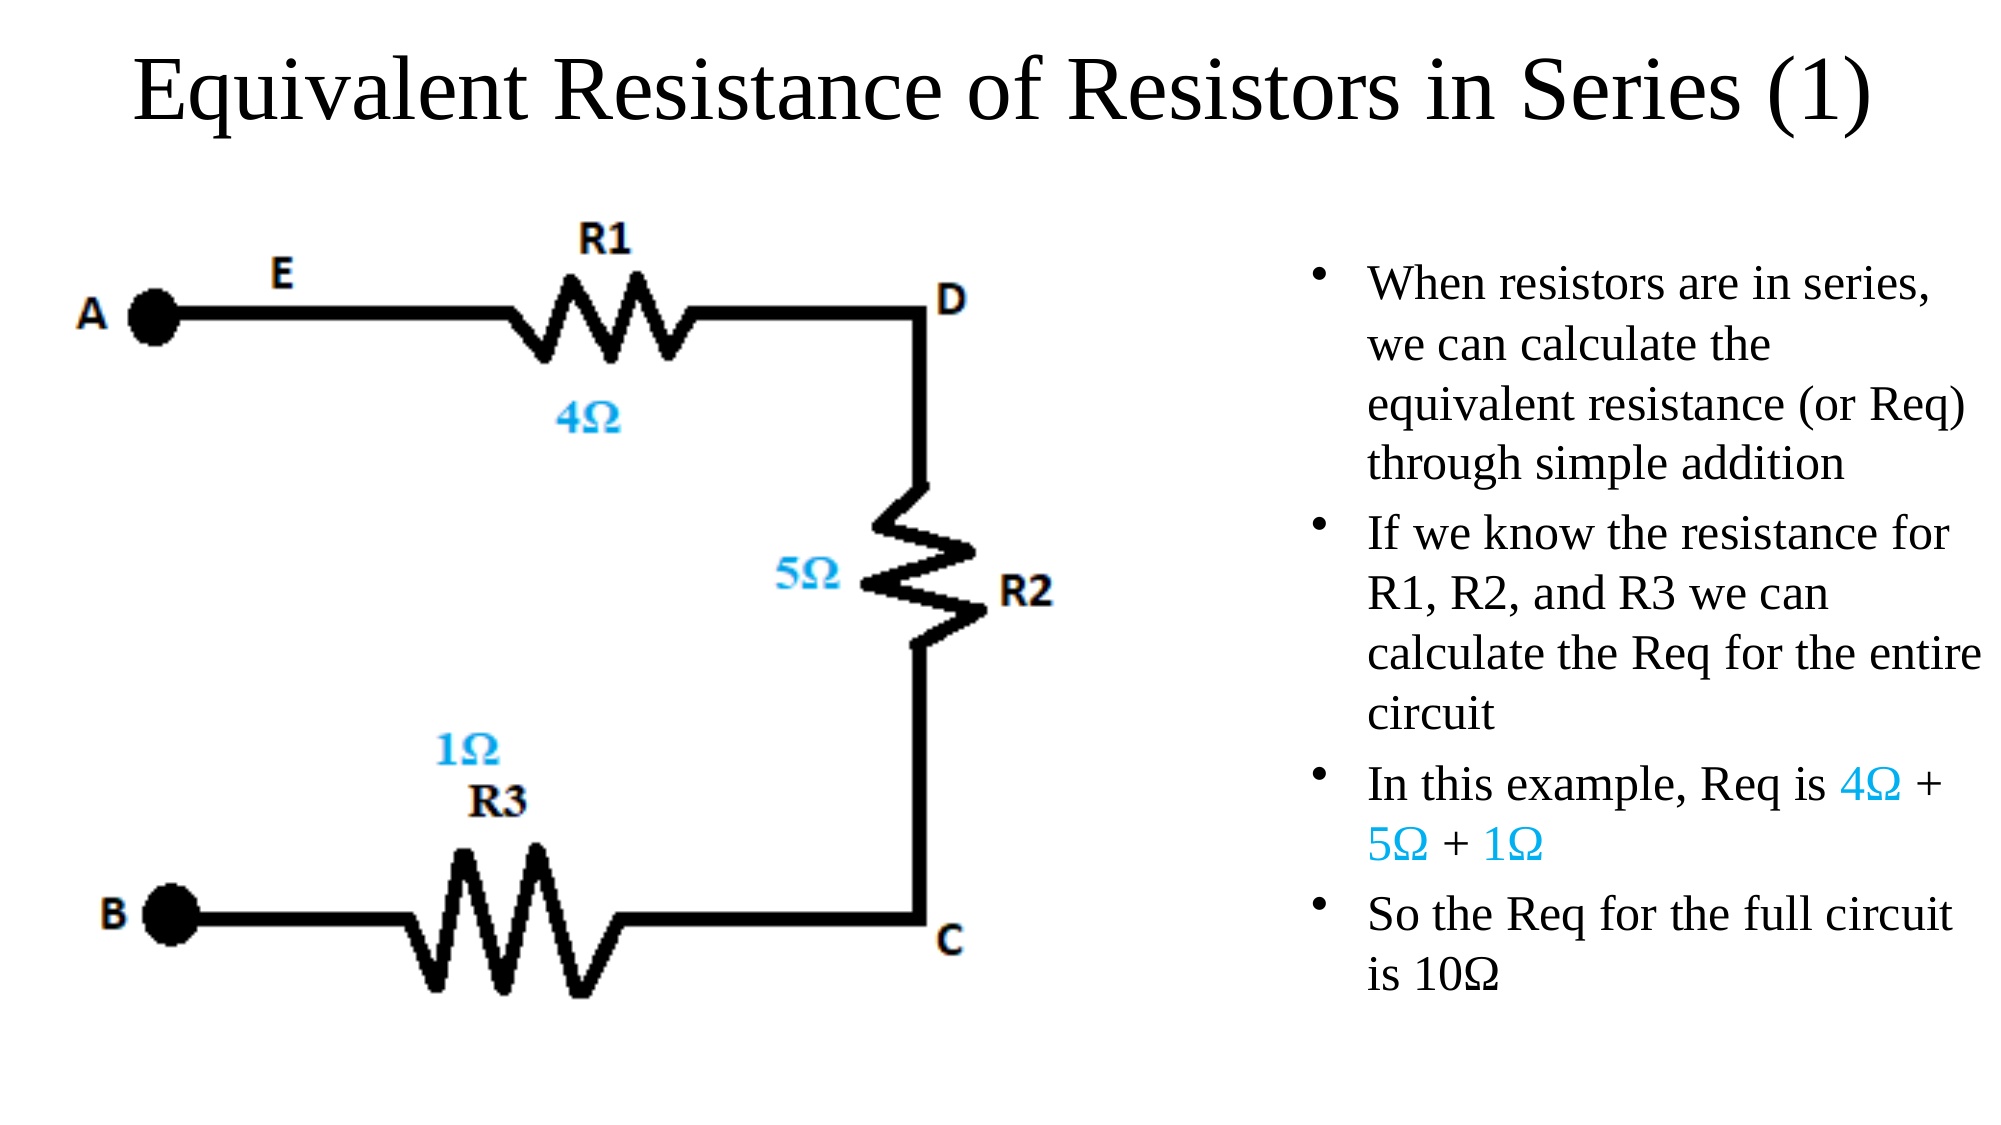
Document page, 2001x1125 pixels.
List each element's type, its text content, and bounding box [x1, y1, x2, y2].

picture [51, 200, 1092, 1037]
title Equivalent Resistance of Resistors in Series (1) [30, 18, 1979, 149]
list When resistors are in series, we can calculate the equivalent resistance (or Req) through simple addition If we know the resistance for R1, R2, and R3 we can calculate the Req for the entire circuit In this example, Req is 4Ω + 5Ω + 1Ω So the Req for the full circuit is 10Ω [1295, 242, 2000, 1125]
